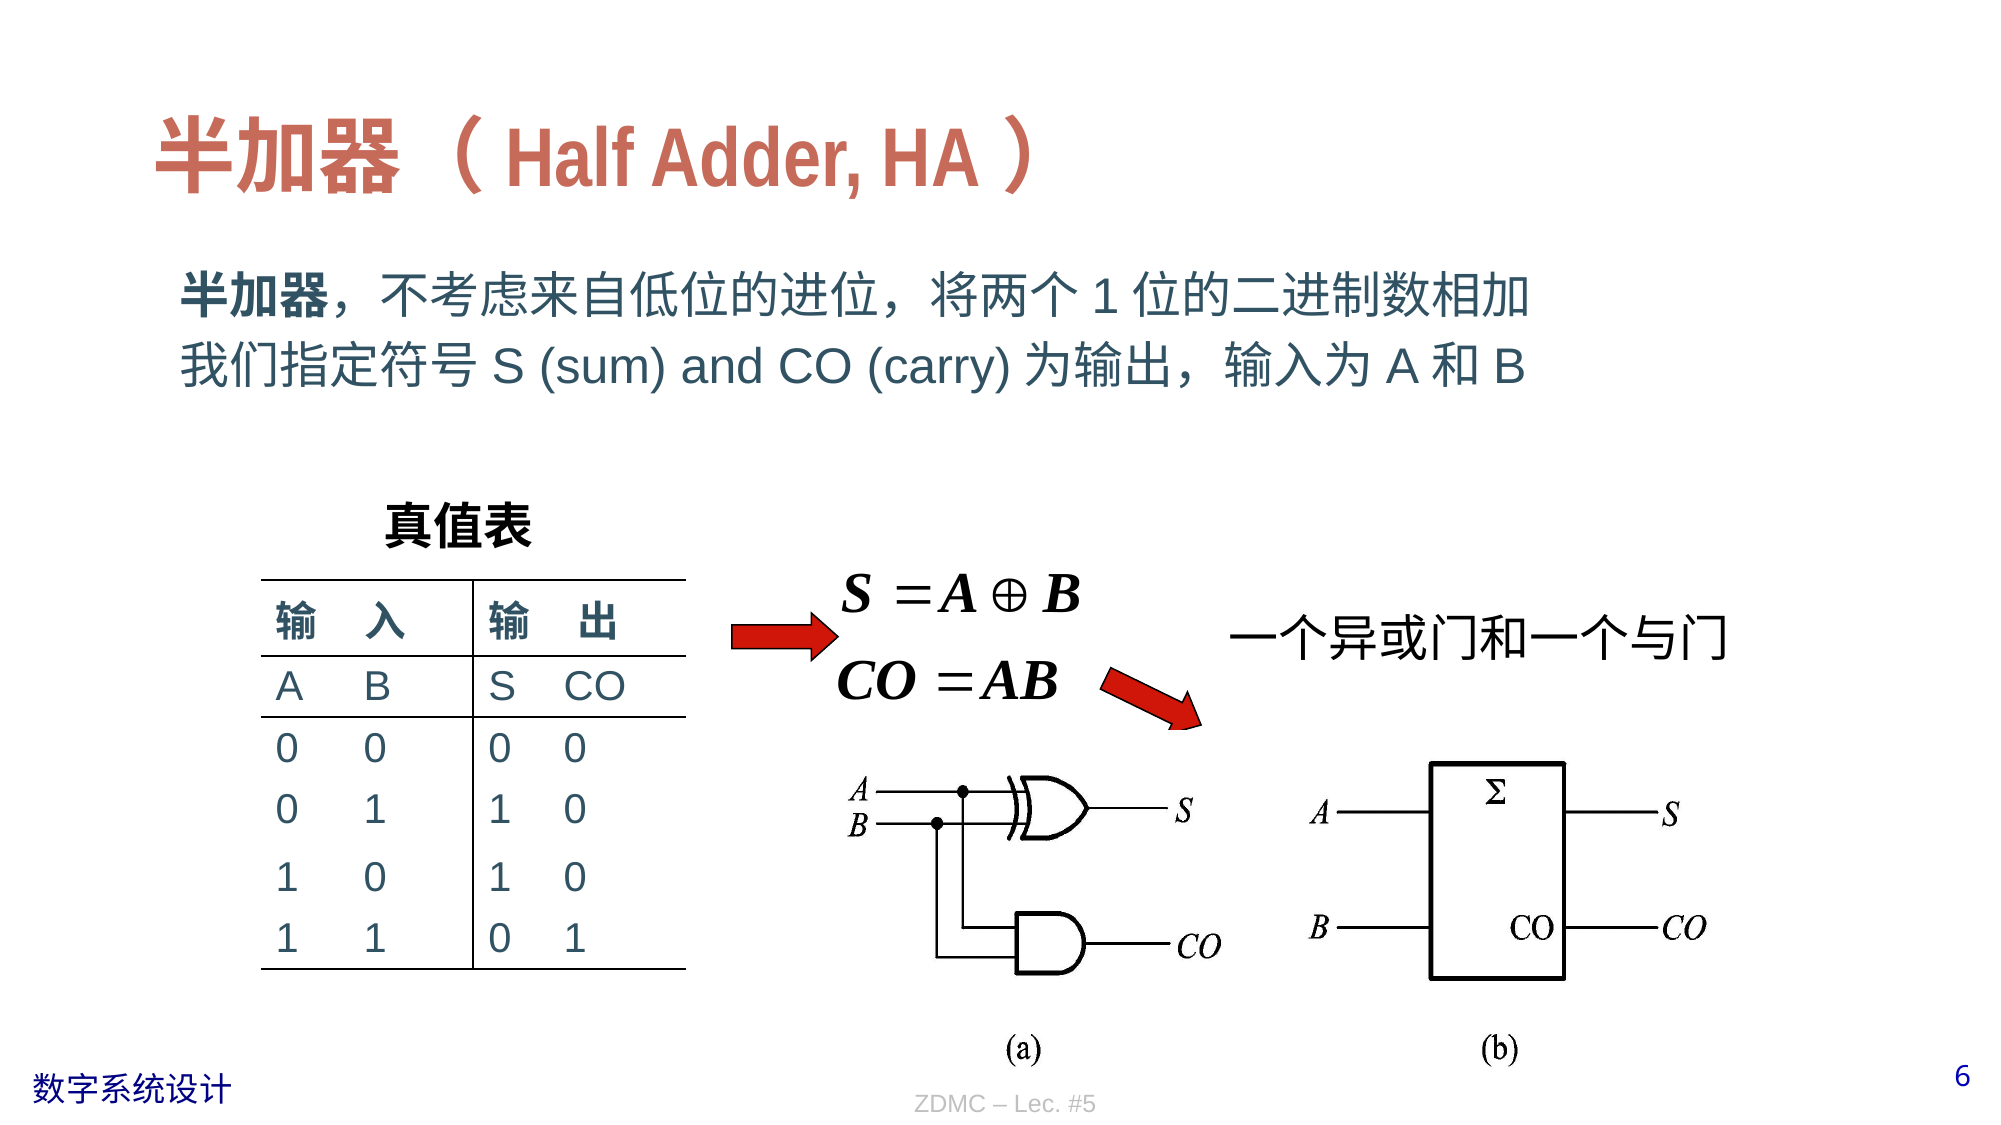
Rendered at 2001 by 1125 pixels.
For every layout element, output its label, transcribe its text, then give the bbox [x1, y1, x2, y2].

table_cell 1 [474, 779, 549, 846]
table_cell 0 [349, 718, 472, 779]
picture [847, 730, 1711, 1085]
table_cell 0 [549, 846, 686, 907]
table_cell 0 [261, 779, 349, 846]
table_cell 0 [474, 907, 549, 968]
text_box 真值表 [369, 486, 589, 562]
table_cell 1 [349, 907, 472, 968]
table_cell 1 [474, 846, 549, 907]
slide_number 6 [1569, 1050, 1987, 1125]
table_cell CO [549, 657, 686, 716]
footer ZDMC – Lec. #5 [518, 1048, 1493, 1125]
table_cell 0 [349, 846, 472, 907]
text_box [1100, 667, 1202, 728]
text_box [828, 559, 1096, 715]
table_cell 0 [474, 718, 549, 779]
list 半加器，不考虑来自低位的进位，将两个1位的二进制数相加 我们指定符号S (sum) and CO (carry)为输出，输入为A和B [164, 256, 1570, 431]
table_cell 0 [549, 779, 686, 846]
table_cell S [474, 657, 549, 716]
table_cell 1 [349, 779, 472, 846]
table_header 输 出 [474, 581, 686, 655]
table_cell 1 [549, 907, 686, 968]
text_box [731, 612, 823, 661]
table_header 输 入 [261, 581, 472, 655]
table_cell 0 [549, 718, 686, 779]
table_cell B [349, 657, 472, 716]
table_cell A [261, 657, 349, 716]
table_cell 0 [261, 718, 349, 779]
text_box 一个异或门和一个与门 [1214, 598, 1744, 674]
table_cell 1 [261, 846, 349, 907]
title 半加器（Half Adder, HA） [137, 63, 1830, 211]
table_cell 1 [261, 907, 349, 968]
